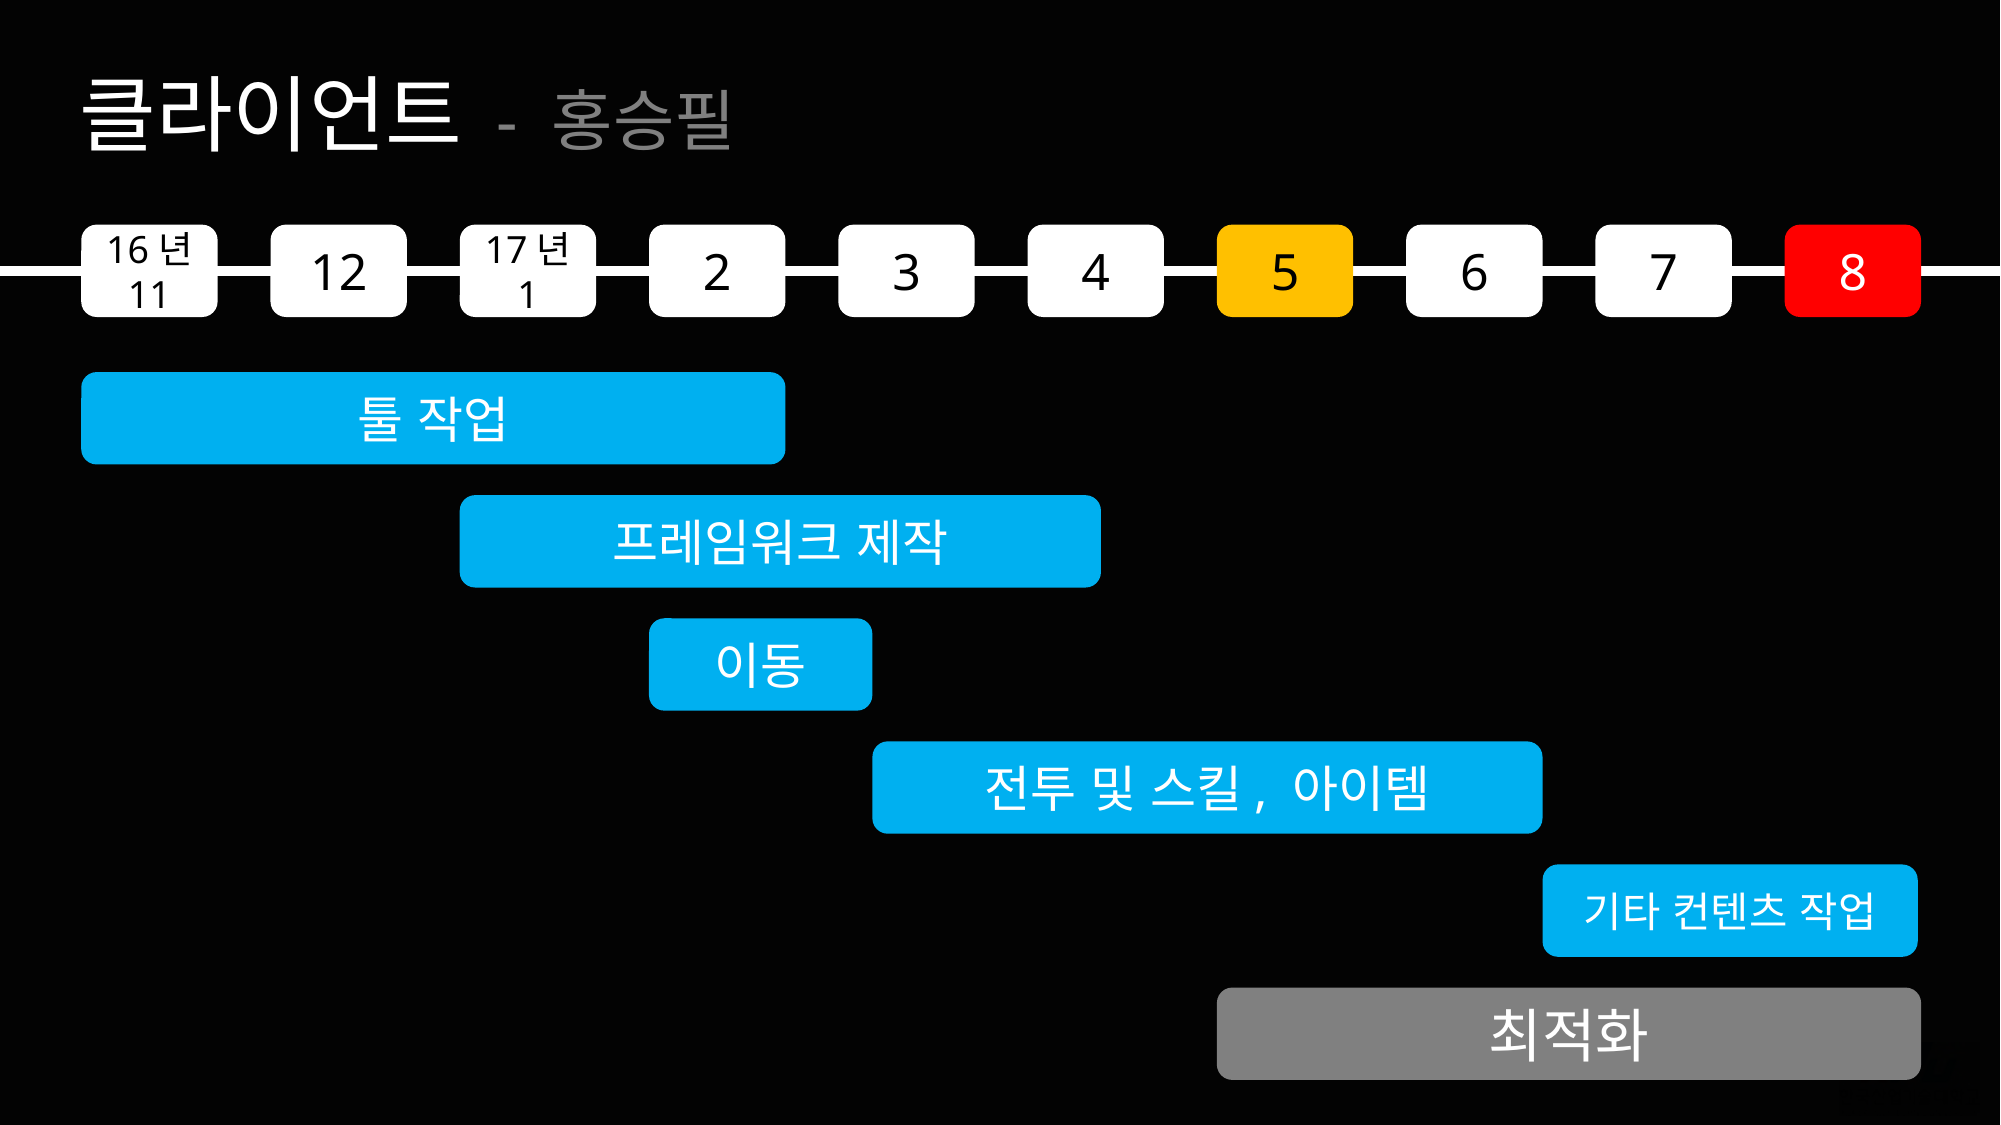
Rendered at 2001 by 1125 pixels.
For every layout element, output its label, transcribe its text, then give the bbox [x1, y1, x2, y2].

text_box 최적화 [1215, 986, 1923, 1081]
text_box 프레임워크 제작 [458, 494, 1102, 589]
text_box 4 [1026, 271, 1166, 319]
text_box 5 [1215, 223, 1355, 270]
text_box 2 [648, 223, 787, 270]
text_box 2 [647, 271, 787, 319]
text_box 6 [1405, 223, 1544, 270]
text_box 16년 11 [80, 271, 219, 319]
text_box 클라이언트 - 홍승필 [64, 54, 752, 170]
text_box 기타 컨텐츠 작업 [1541, 863, 1919, 958]
text_box 12 [269, 223, 408, 270]
text_box 8 [1783, 271, 1923, 319]
text_box 17년 1 [458, 223, 598, 270]
text_box 7 [1594, 223, 1733, 270]
text_box [0, 276, 2000, 1125]
text_box 7 [1594, 271, 1733, 319]
text_box 8 [1783, 223, 1923, 270]
text_box 6 [1405, 271, 1544, 319]
text_box [0, 0, 2000, 266]
text_box 이동 [647, 617, 874, 712]
text_box 3 [837, 271, 976, 319]
text_box 5 [1215, 271, 1355, 319]
text_box 17년 1 [458, 271, 598, 319]
text_box 툴 작업 [80, 371, 787, 466]
text_box 16년 11 [80, 223, 219, 270]
text_box 전투 및 스킬, 아이템 [871, 740, 1544, 835]
text_box 12 [269, 271, 408, 319]
text_box 3 [837, 223, 976, 270]
text_box 4 [1026, 223, 1166, 270]
